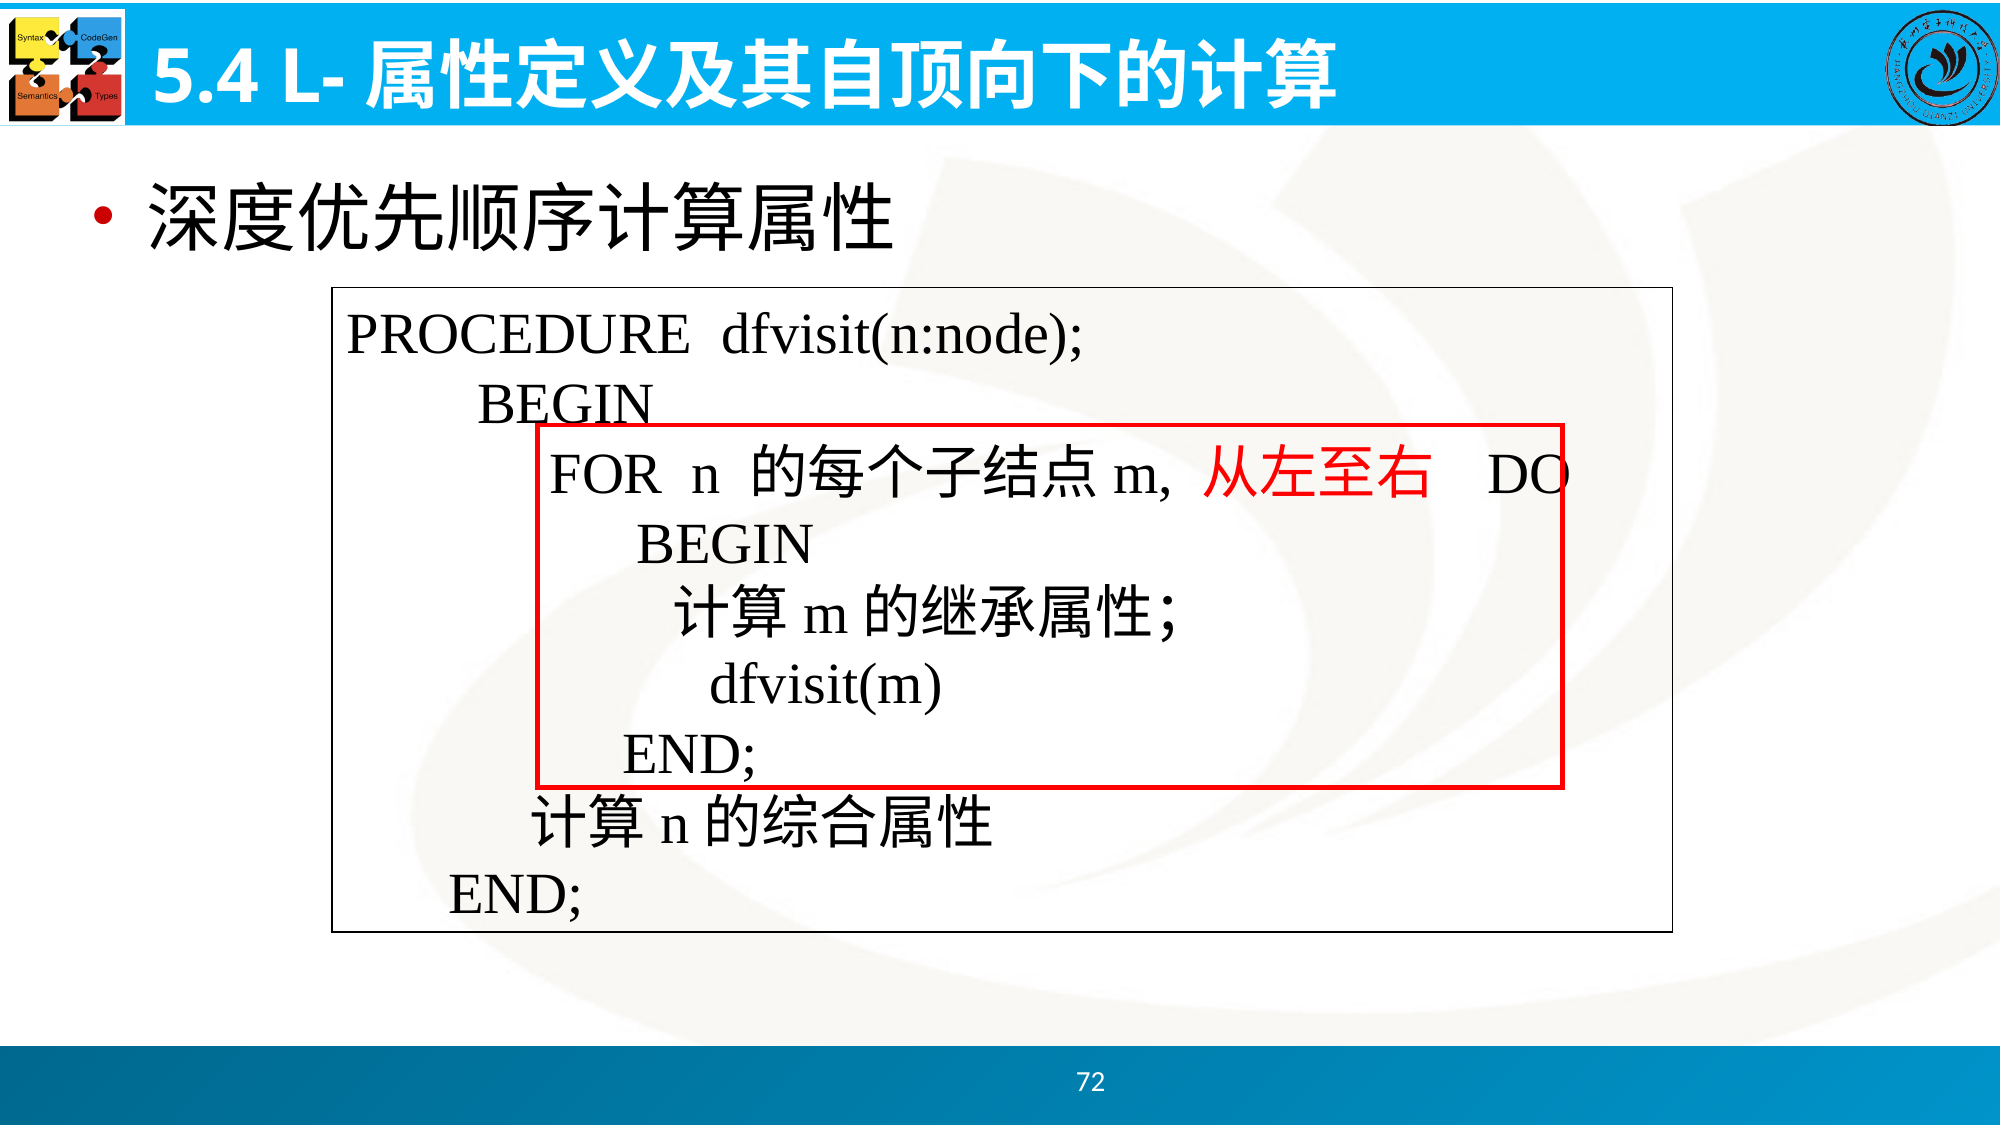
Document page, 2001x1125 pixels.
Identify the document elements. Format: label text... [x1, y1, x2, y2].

text_box [537, 424, 1563, 788]
title 5.4 L-属性定义及其自顶向下的计算 [137, 6, 1934, 126]
slide_number 72 [873, 1042, 1308, 1118]
list 深度优先顺序计算属性 [75, 162, 1475, 288]
text_box PROCEDURE dfvisit(n:node); BEGIN FOR n 的每个子结点m, 从左至右 DO BEGIN 计算m的继承属性； dfvisit(m) END; 计算n的综合属性 END; [331, 287, 1673, 933]
